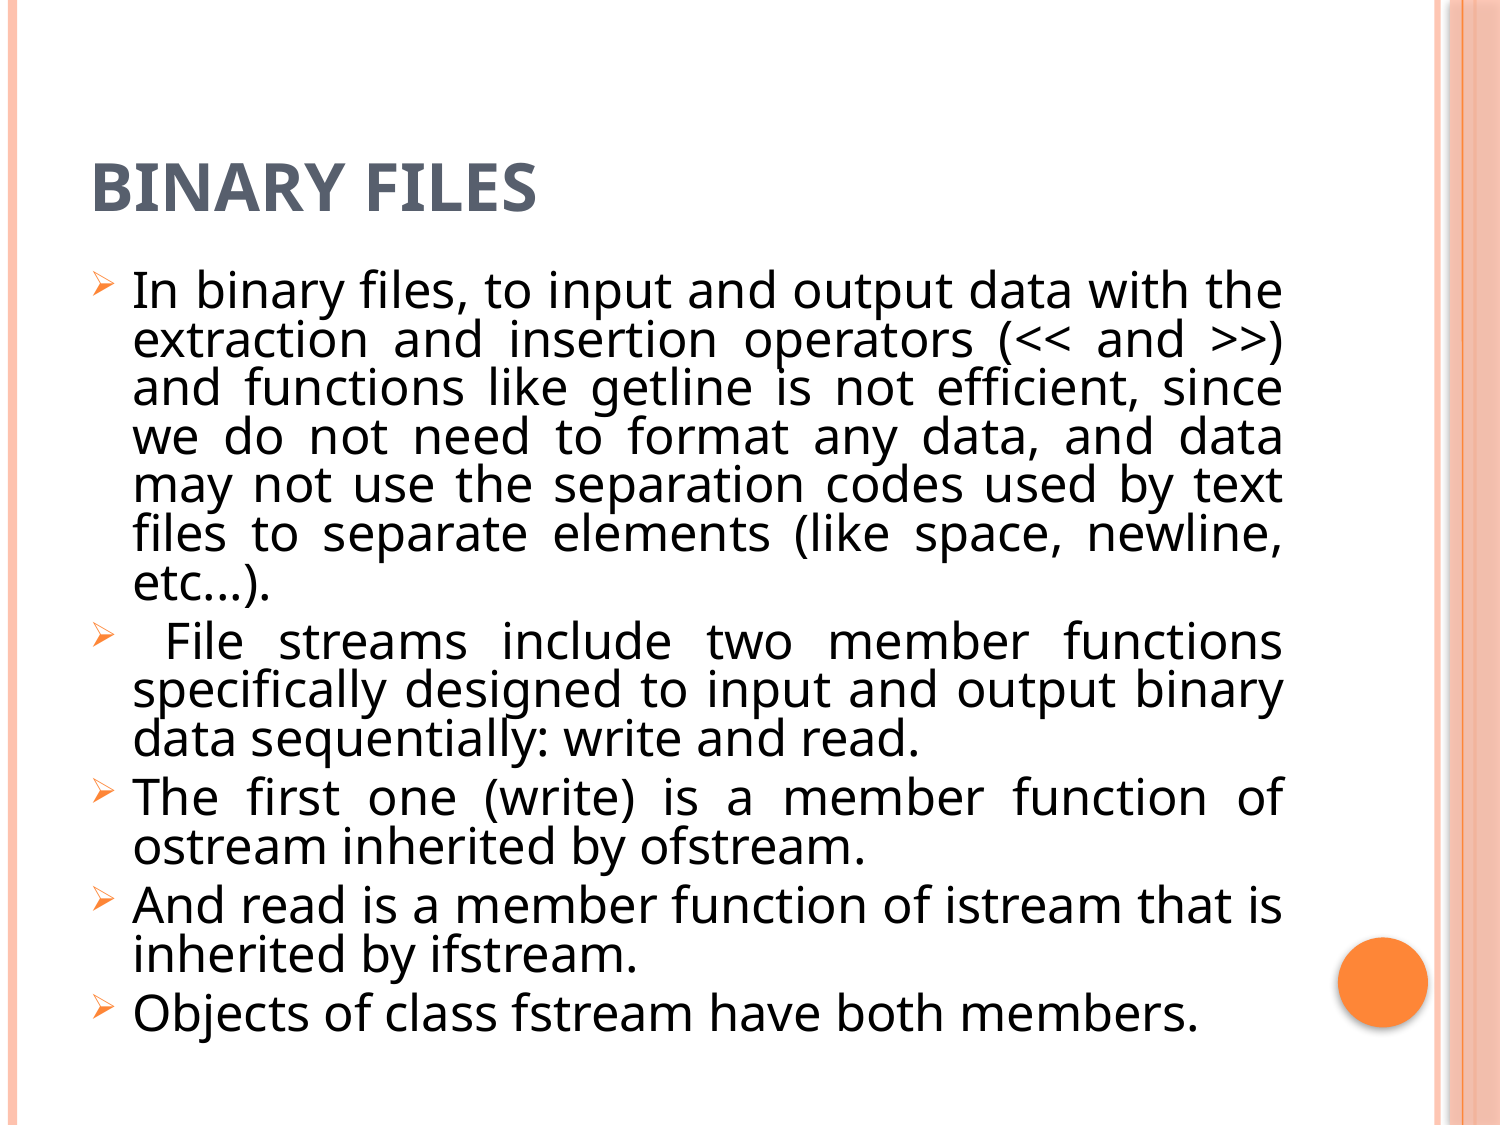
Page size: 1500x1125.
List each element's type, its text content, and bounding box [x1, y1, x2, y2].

title Binary files [75, 45, 1300, 233]
list In binary files, to input and output data with the extraction and insertion operators (<< and >>) and functions like getline is not efficient, since we do not need to format any data, and data may not use the separation codes used by text files to separate elements (like space, newline, etc...). File streams include two member functions specifically designed to input and output binary data sequentially: write and read. The first one (write) is a member function of ostream inherited by ofstream. And read is a member function of istream that is inherited by ifstream. Objects of class fstream have both members. [75, 262, 1300, 1062]
